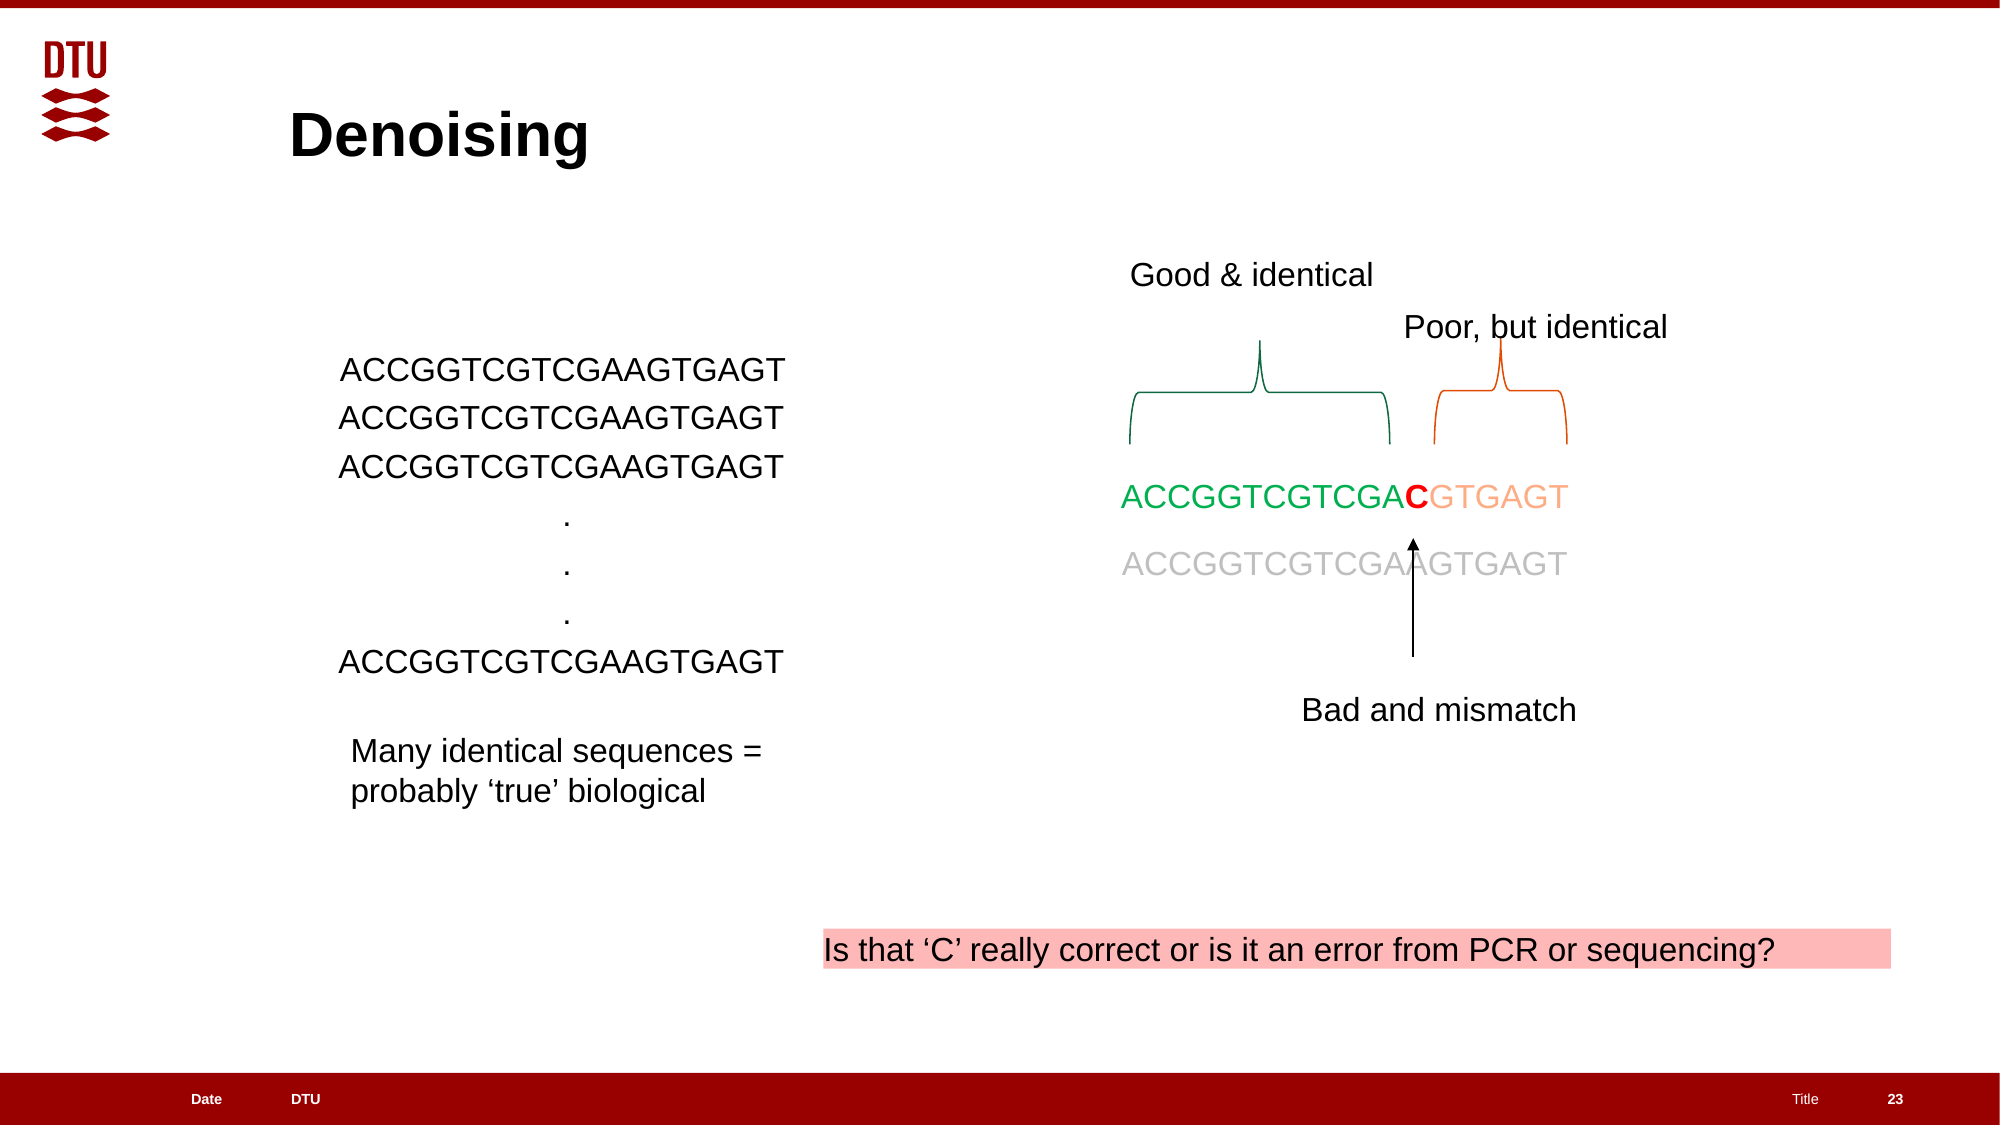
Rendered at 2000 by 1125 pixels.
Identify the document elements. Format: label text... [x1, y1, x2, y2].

text_box ACCGGTCGTCGAAGTGAGT ACCGGTCGTCGAAGTGAGT . . . ACCGGTCGTCGAAGTGAGT [338, 395, 812, 681]
text_box [1129, 340, 1390, 445]
text_box Is that ‘C’ really correct or is it an error from PCR or sequencing? [823, 928, 1891, 969]
slide_number 23 [1887, 1073, 1959, 1125]
text_box Bad and mismatch [1301, 688, 1578, 729]
title Denoising [289, 19, 1656, 245]
text_box ACCGGTCGTCGACGTGAGT [1106, 467, 1603, 523]
text_box Good & identical [1129, 252, 1414, 293]
text_box Poor, but identical [1403, 305, 1711, 346]
text_box ACCGGTCGTCGAAGTGAGT [1107, 534, 1607, 590]
text_box Many identical sequences = probably ‘true’ biological [350, 729, 800, 809]
text_box [1434, 346, 1567, 445]
text_box ACCGGTCGTCGAAGTGAGT [325, 340, 826, 395]
